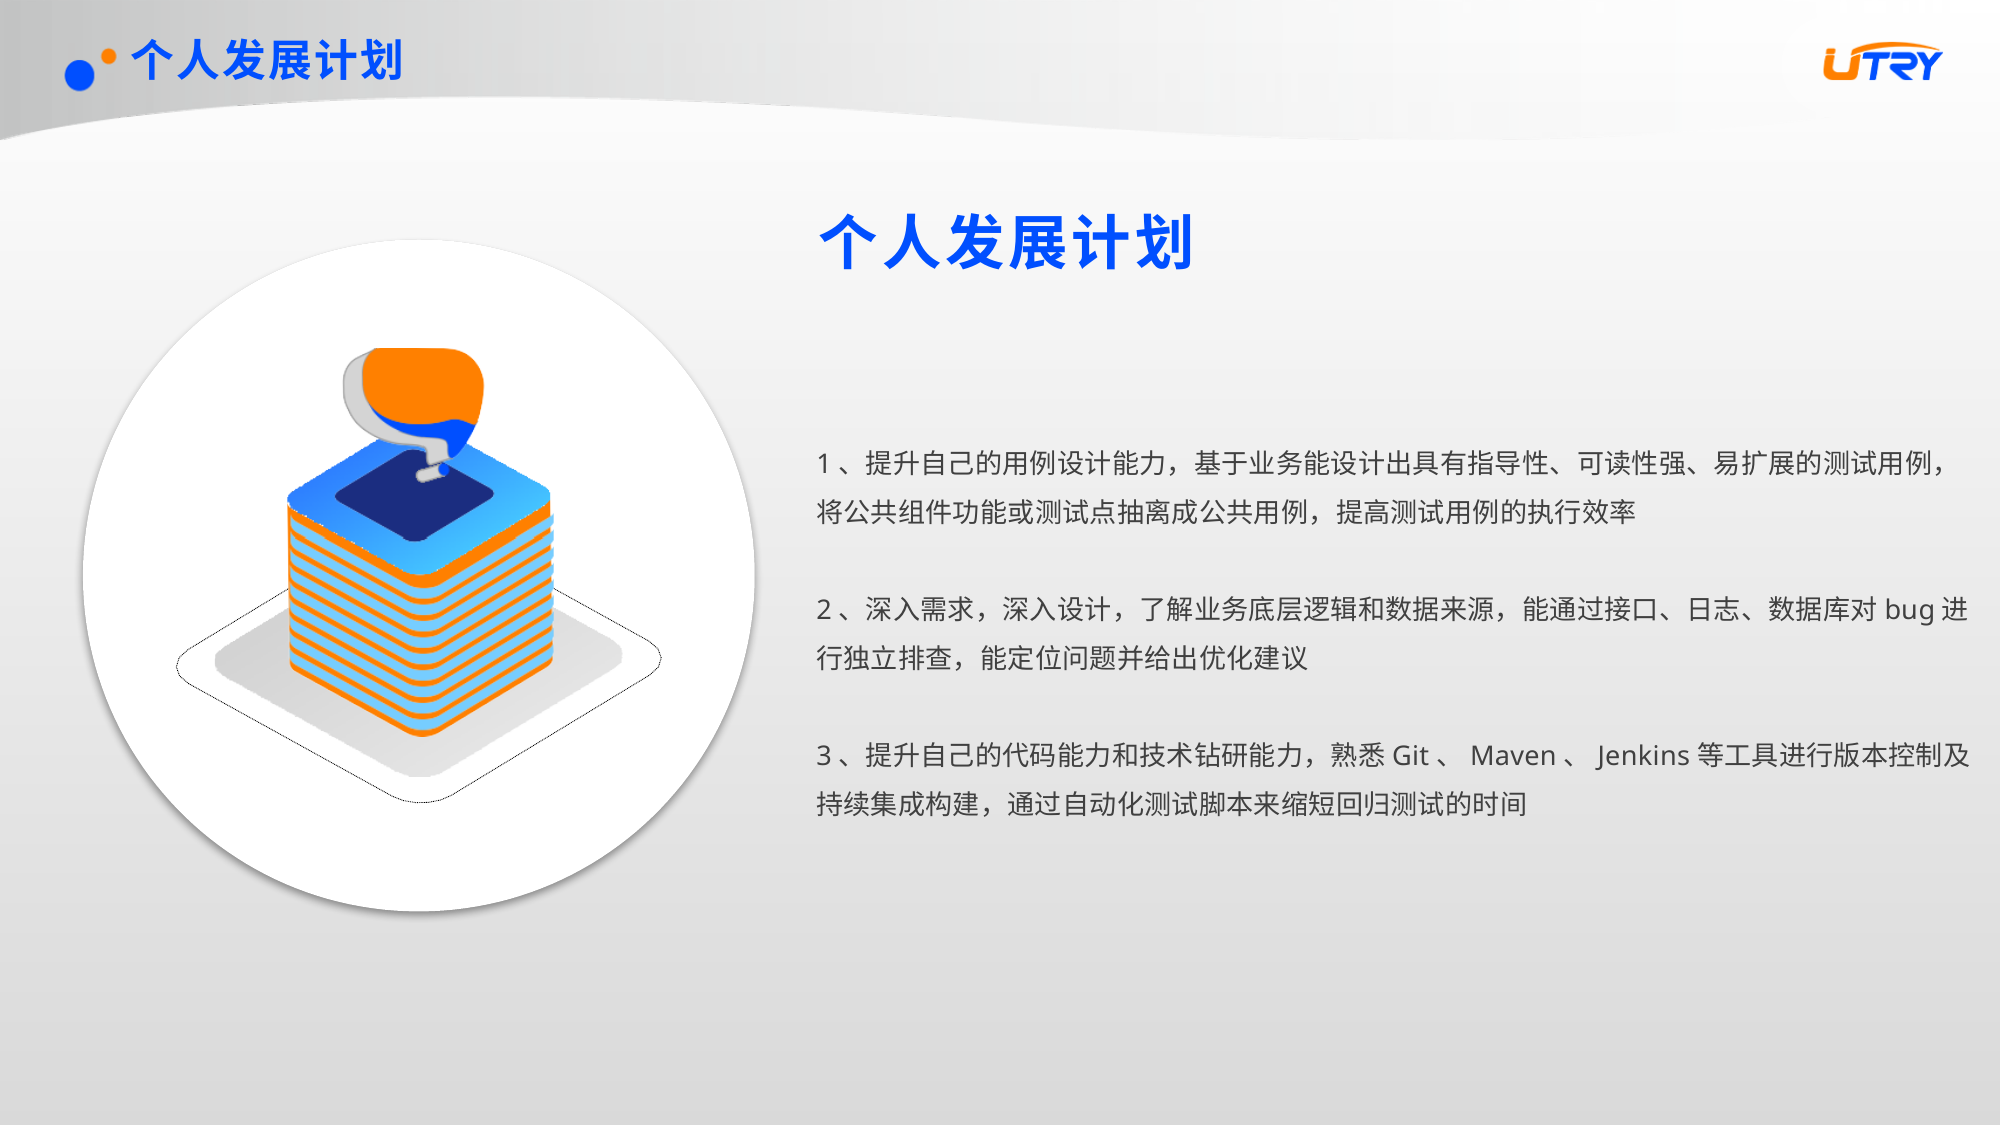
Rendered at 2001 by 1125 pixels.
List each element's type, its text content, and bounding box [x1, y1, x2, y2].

text_box 1、提升自己的用例设计能力，基于业务能设计出具有指导性、可读性强、易扩展的测试用例，将公共组件功能或测试点抽离成公共用例，提高测试用例的执行效率 2、深入需求，深入设计，了解业务底层逻辑和数据来源，能通过接口、日志、数据库对bug进行独立排查，能定位问题并给出优化建议 3、提升自己的代码能力和技术钻研能力，熟悉Git、Maven、Jenkins等工具进行版本控制及持续集成构建，通过自动化测试脚本来缩短回归测试的时间 [816, 428, 1982, 830]
picture [0, 0, 2000, 190]
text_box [82, 239, 755, 912]
title 个人发展计划 [816, 264, 1358, 286]
text_box 个人发展计划 [128, 25, 710, 86]
